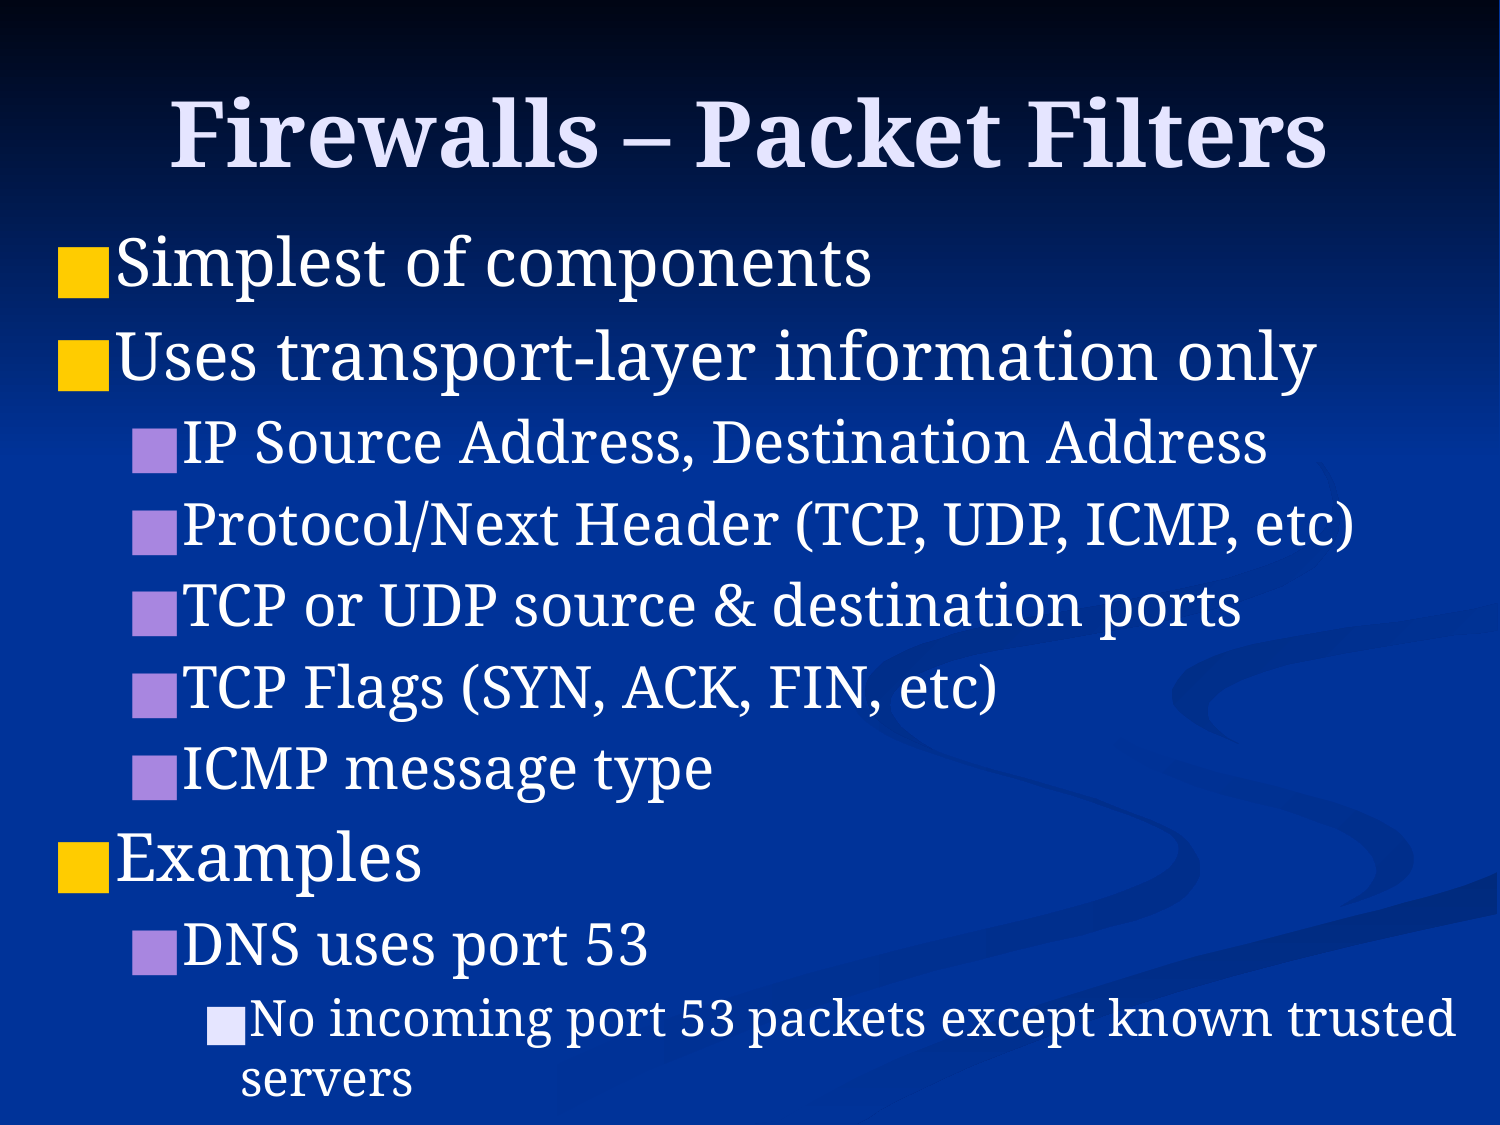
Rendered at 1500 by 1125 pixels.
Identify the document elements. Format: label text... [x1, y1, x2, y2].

list Simplest of components Uses transport-layer information only IP Source Address, Destination Address Protocol/Next Header (TCP, UDP, ICMP, etc) TCP or UDP source & destination ports TCP Flags (SYN, ACK, FIN, etc) ICMP message type Examples DNS uses port 53 No incoming port 53 packets except known trusted servers [37, 212, 1500, 1100]
title Firewalls – Packet Filters [75, 37, 1425, 212]
